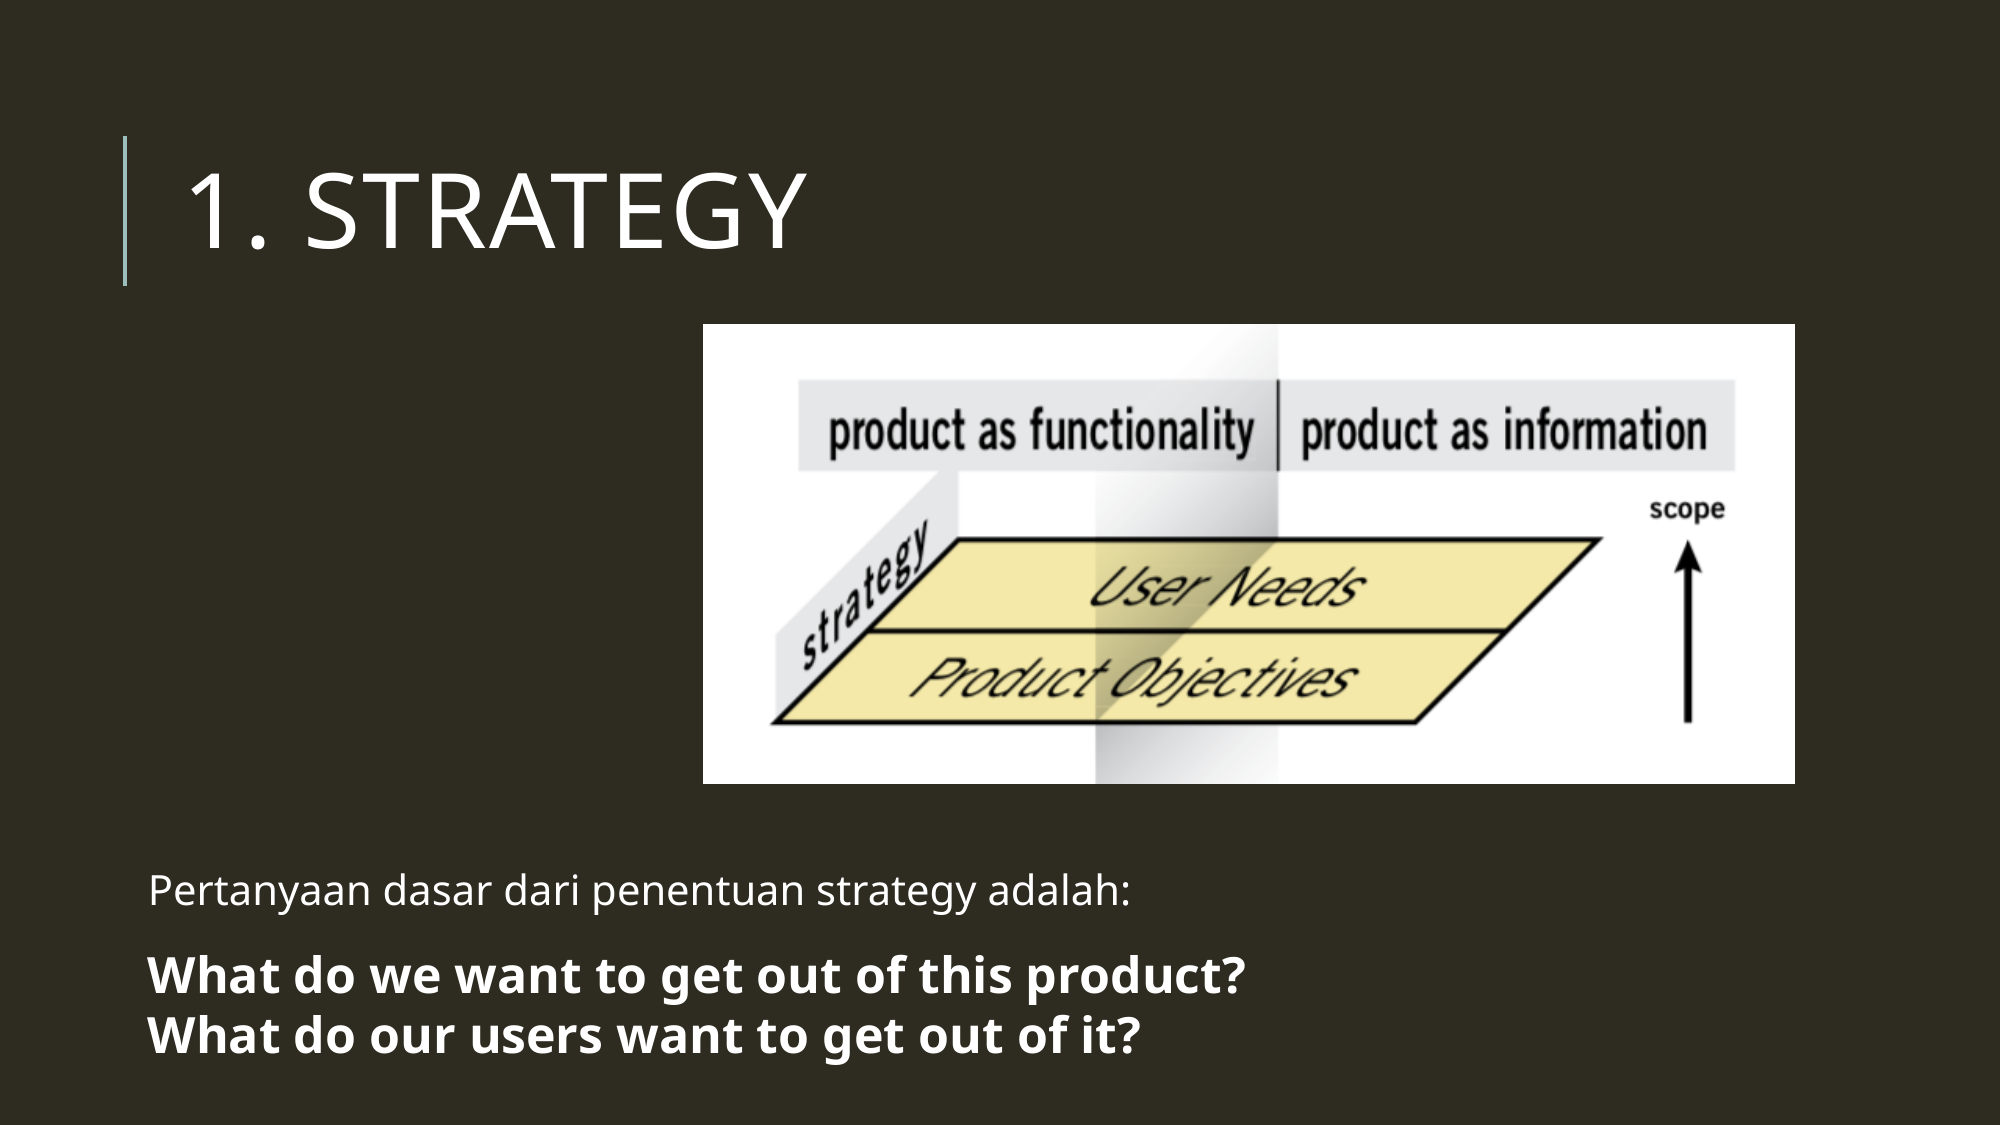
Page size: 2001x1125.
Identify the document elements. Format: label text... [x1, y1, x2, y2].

list Pertanyaan dasar dari penentuan strategy adalah: What do we want to get out of this product? What do our users want to get out of it? [132, 637, 1815, 1125]
picture [703, 324, 1795, 784]
title 1. Strategy [168, 96, 1763, 342]
